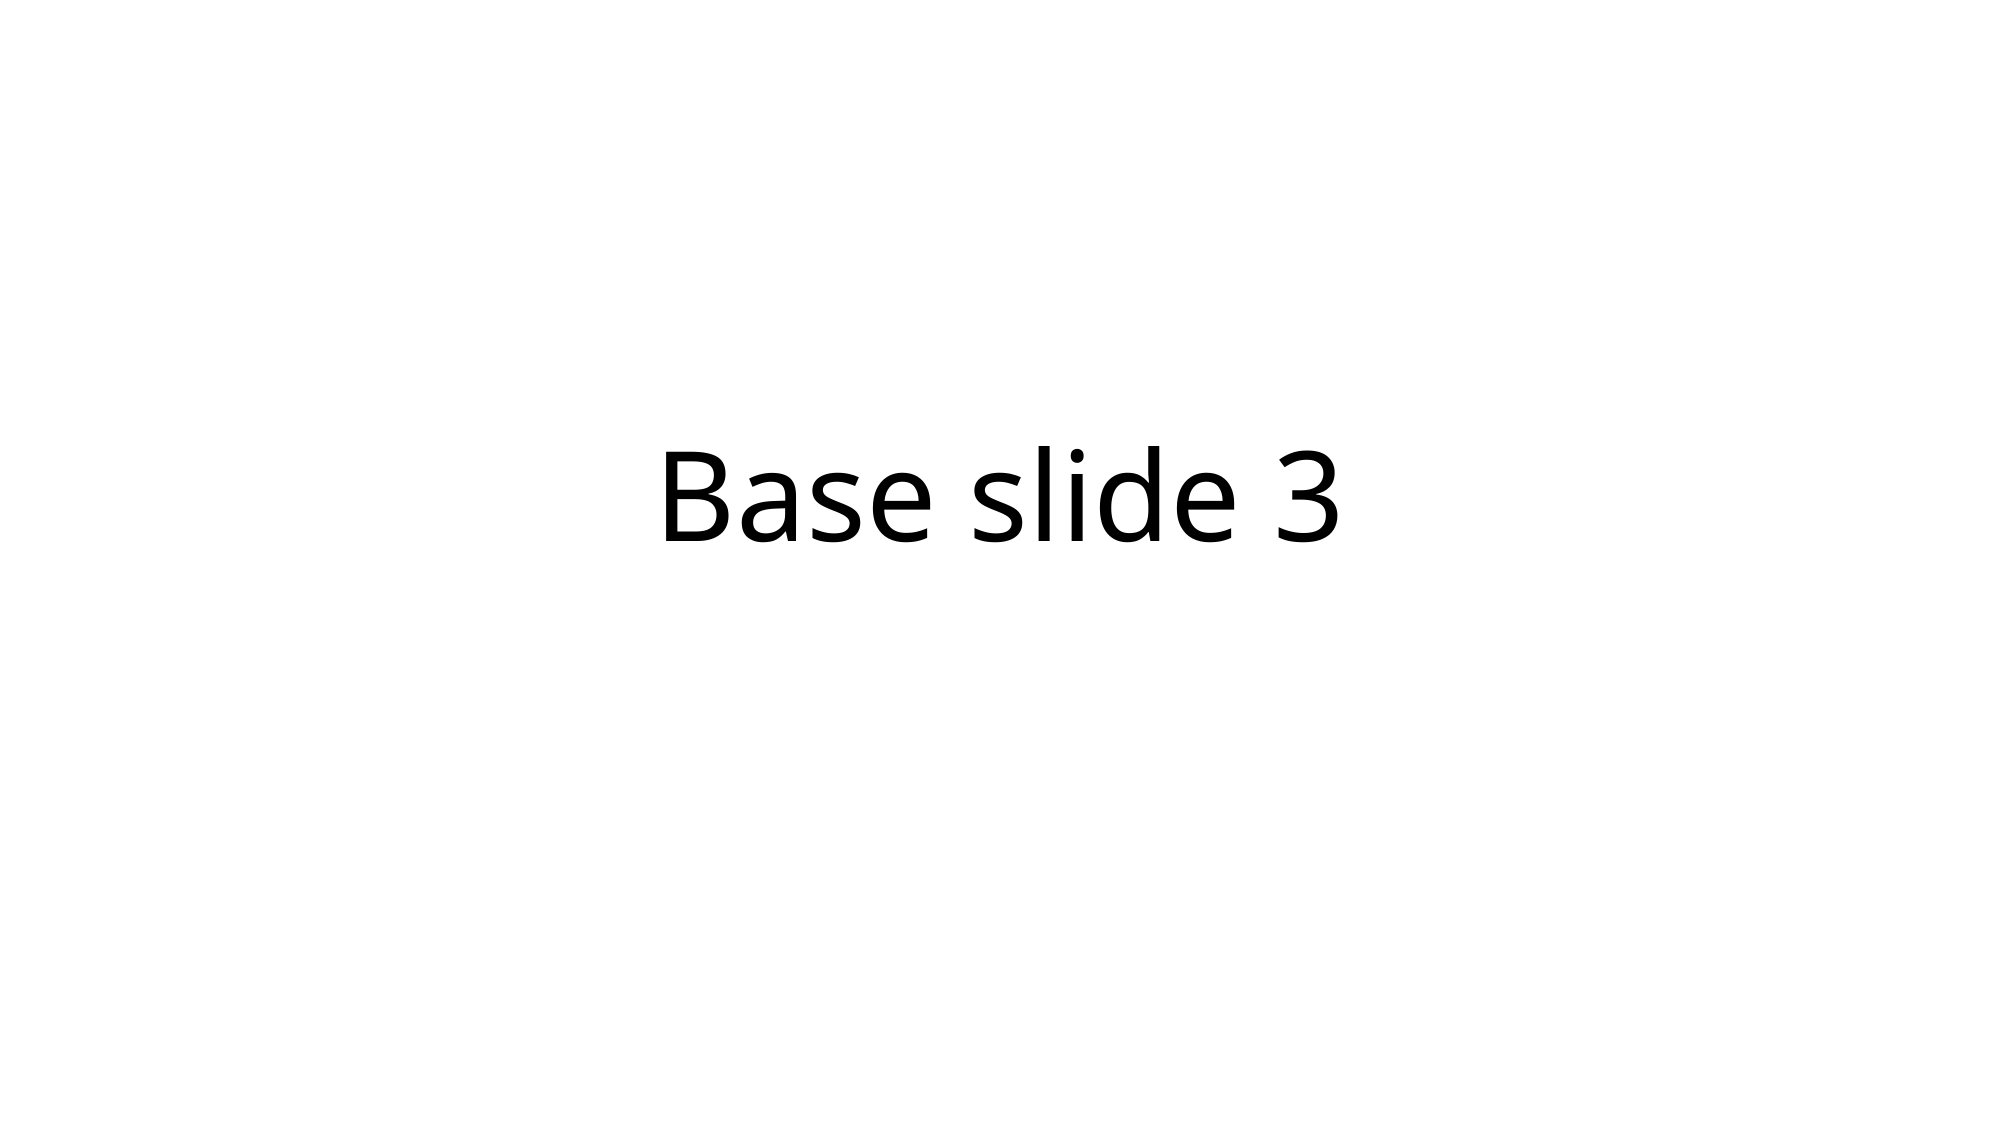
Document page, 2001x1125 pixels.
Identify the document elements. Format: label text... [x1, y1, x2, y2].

title Base slide 3 [249, 184, 1750, 576]
